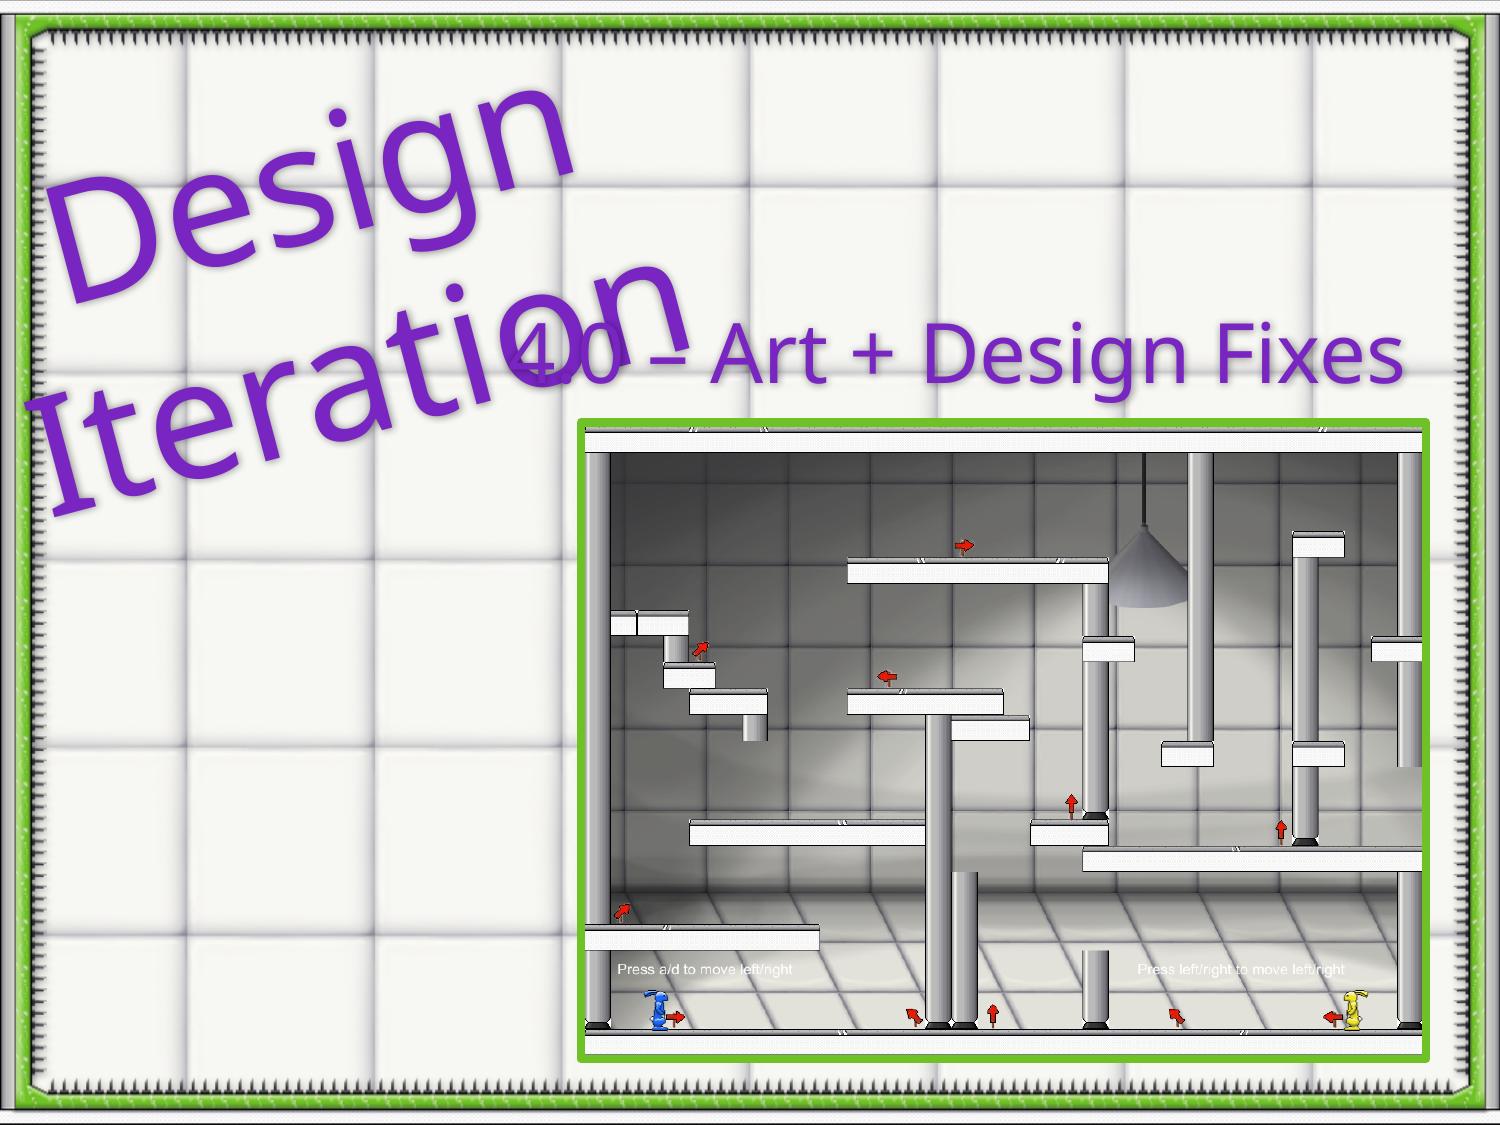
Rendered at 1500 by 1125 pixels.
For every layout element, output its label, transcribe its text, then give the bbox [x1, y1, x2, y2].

title Design Iteration [0, 43, 763, 485]
picture [0, 0, 1500, 1125]
picture [584, 426, 1423, 1055]
text_box 4.0 – Art + Design Fixes [292, 229, 1423, 471]
